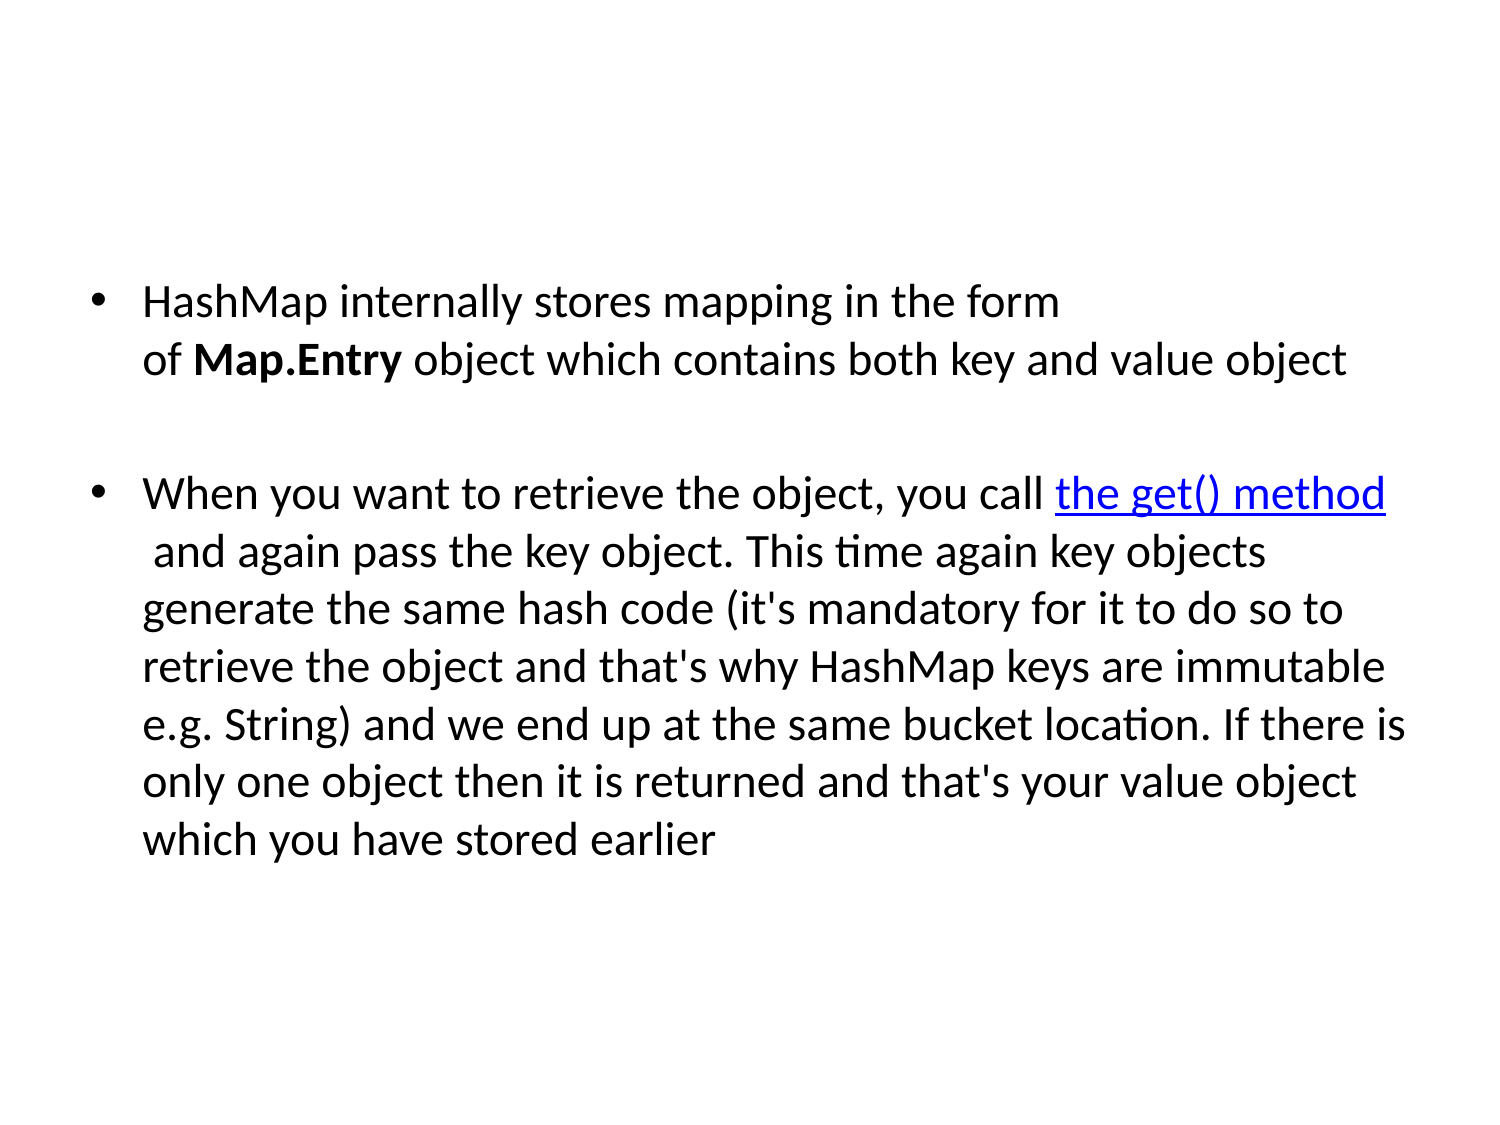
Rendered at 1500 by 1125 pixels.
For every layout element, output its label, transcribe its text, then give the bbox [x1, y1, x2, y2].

list HashMap internally stores mapping in the form of Map.Entry object which contains both key and value object When you want to retrieve the object, you call the get() method and again pass the key object. This time again key objects generate the same hash code (it's mandatory for it to do so to retrieve the object and that's why HashMap keys are immutable e.g. String) and we end up at the same bucket location. If there is only one object then it is returned and that's your value object which you have stored earlier [75, 262, 1425, 1005]
